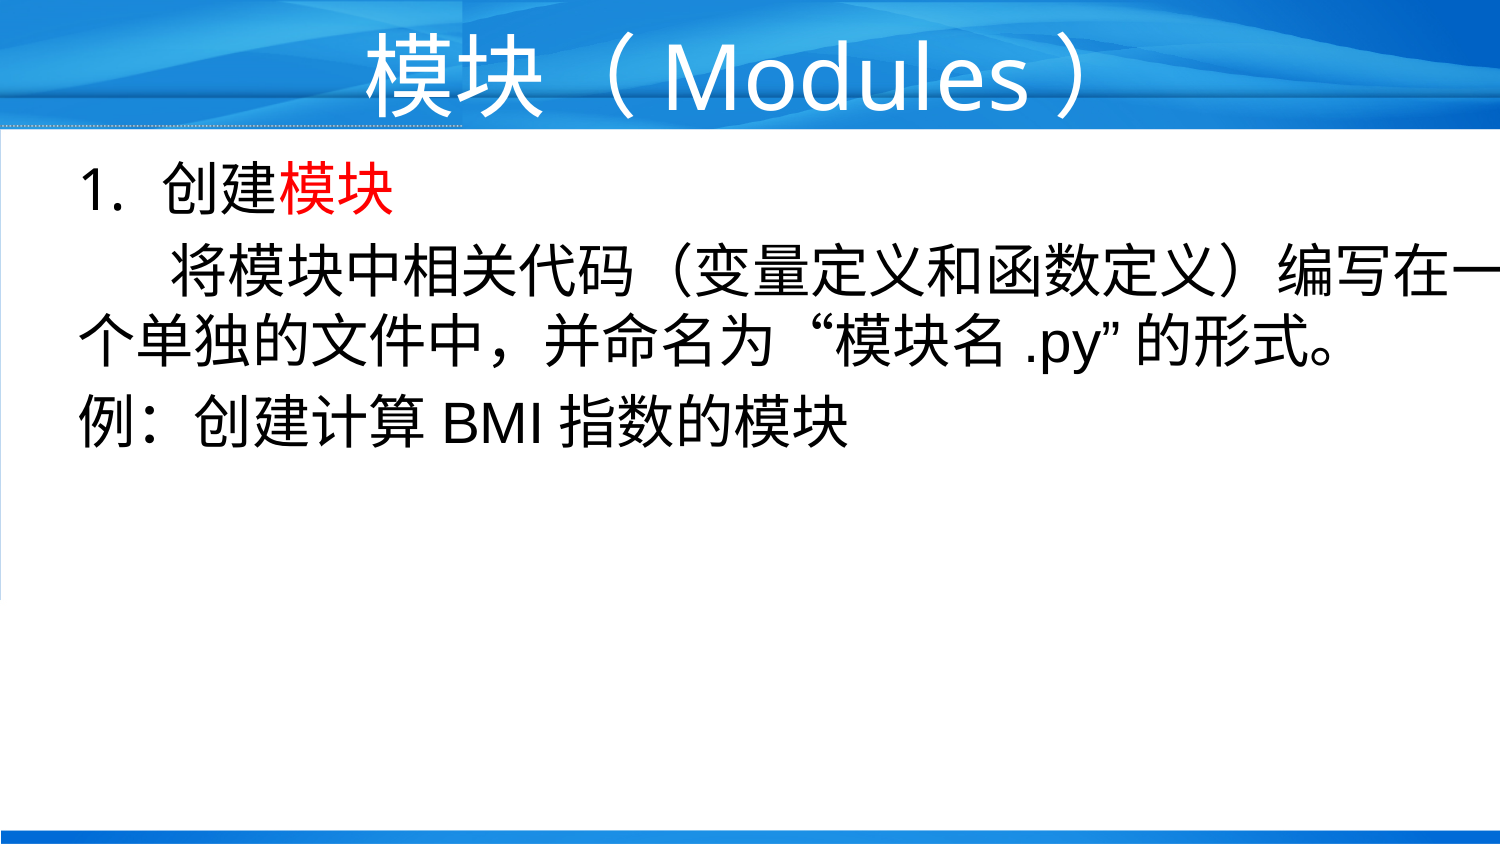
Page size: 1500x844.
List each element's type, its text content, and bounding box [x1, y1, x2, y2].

list 创建模块 将模块中相关代码（变量定义和函数定义）编写在一个单独的文件中，并命名为“模块名.py”的形式。 例：创建计算BMI指数的模块 [62, 144, 1500, 702]
title 模块（Modules） [79, 3, 1430, 144]
picture [0, 0, 1500, 844]
